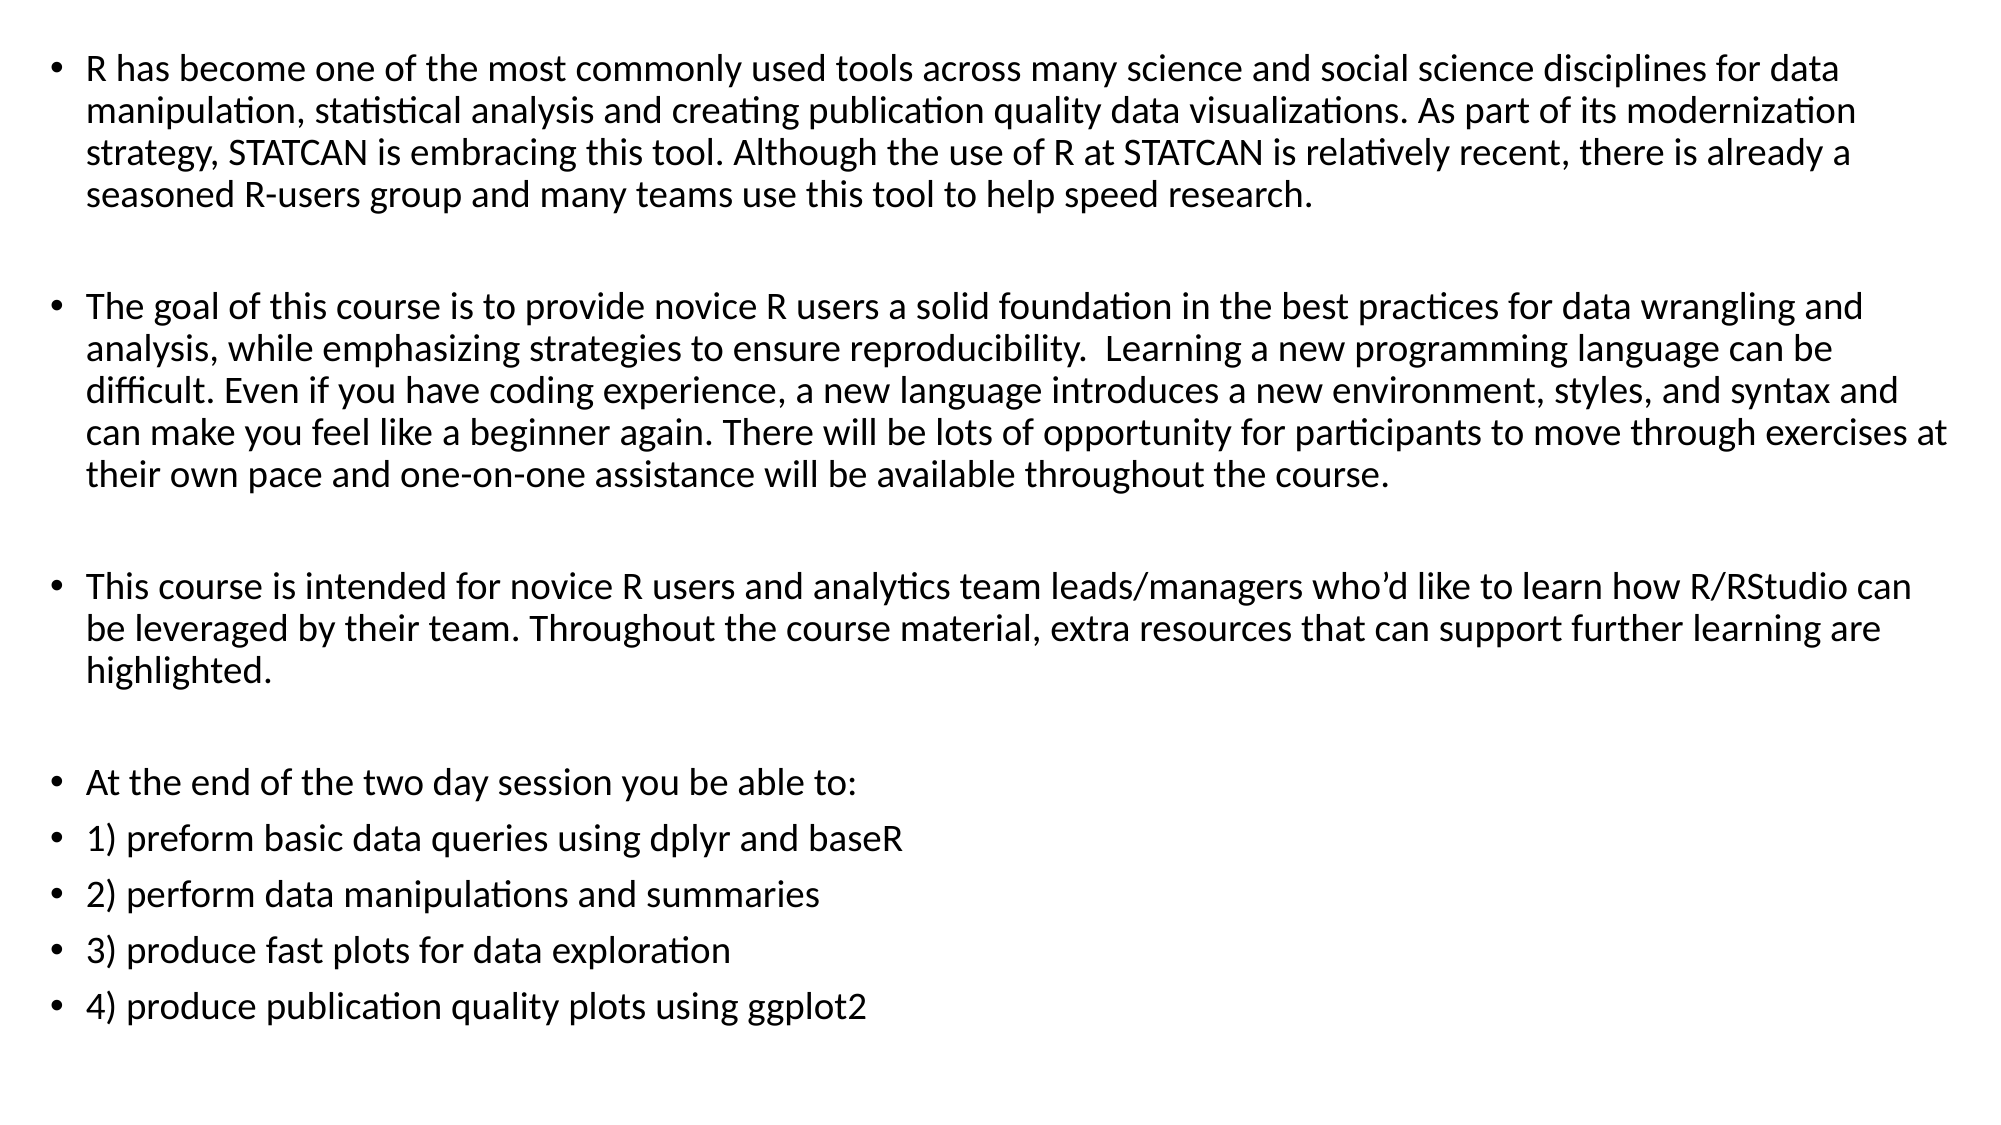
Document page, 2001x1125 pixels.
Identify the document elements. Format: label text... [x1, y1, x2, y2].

list R has become one of the most commonly used tools across many science and social science disciplines for data manipulation, statistical analysis and creating publication quality data visualizations. As part of its modernization strategy, STATCAN is embracing this tool. Although the use of R at STATCAN is relatively recent, there is already a seasoned R-users group and many teams use this tool to help speed research. The goal of this course is to provide novice R users a solid foundation in the best practices for data wrangling and analysis, while emphasizing strategies to ensure reproducibility. Learning a new programming language can be difficult. Even if you have coding experience, a new language introduces a new environment, styles, and syntax and can make you feel like a beginner again. There will be lots of opportunity for participants to move through exercises at their own pace and one-on-one assistance will be available throughout the course. This course is intended for novice R users and analytics team leads/managers who’d like to learn how R/RStudio can be leveraged by their team. Throughout the course material, extra resources that can support further learning are highlighted. At the end of the two day session you be able to: 1) preform basic data queries using dplyr and baseR 2) perform data manipulations and summaries 3) produce fast plots for data exploration 4) produce publication quality plots using ggplot2 [35, 40, 1965, 1050]
